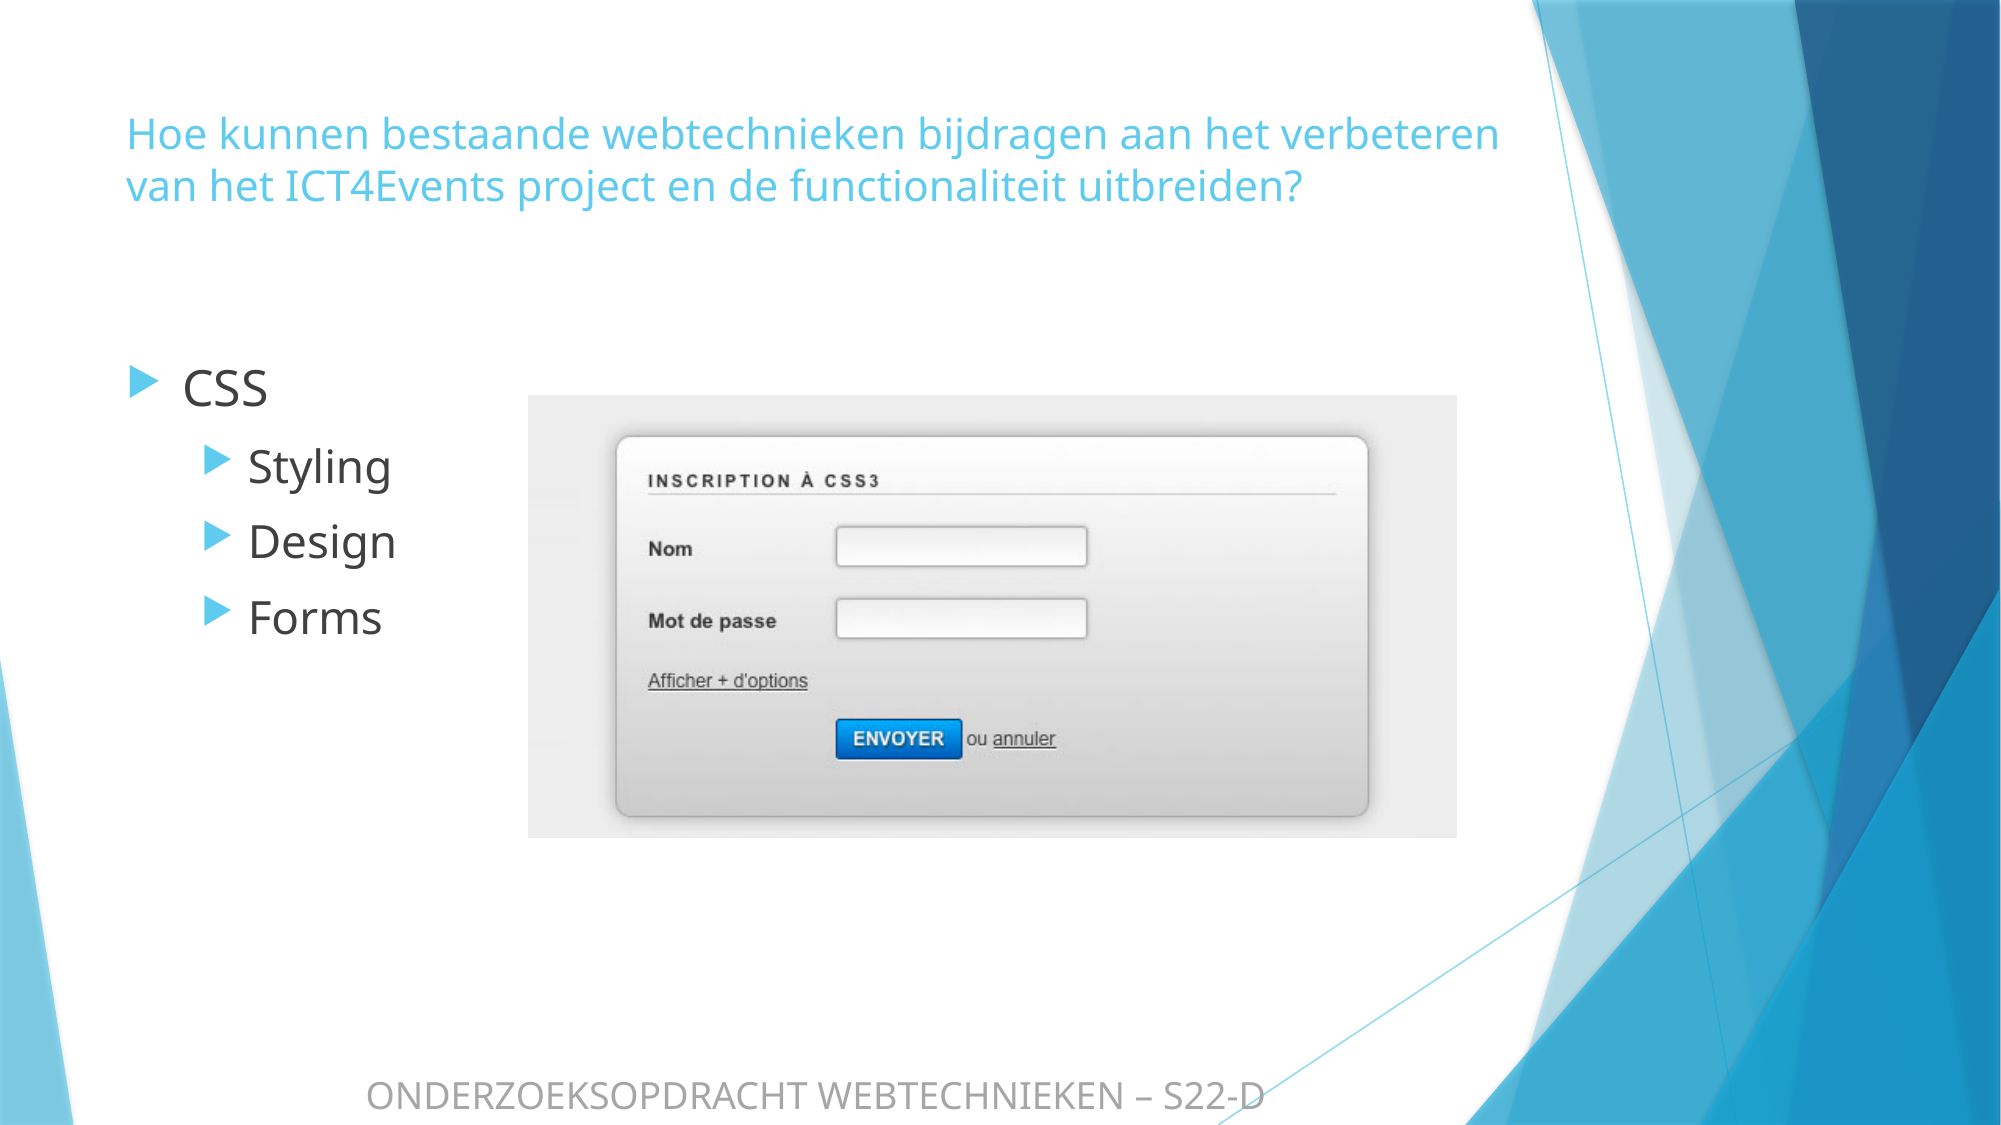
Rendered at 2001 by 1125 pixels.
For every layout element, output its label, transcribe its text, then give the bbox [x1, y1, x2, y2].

list CSS Styling Design Forms [111, 349, 1522, 986]
title Hoe kunnen bestaande webtechnieken bijdragen aan het verbeteren van het ICT4Events project en de functionaliteit uitbreiden? [111, 99, 1522, 317]
picture [527, 394, 1457, 839]
text_box Onderzoeksopdracht Webtechnieken – S22-D [350, 1064, 1282, 1125]
